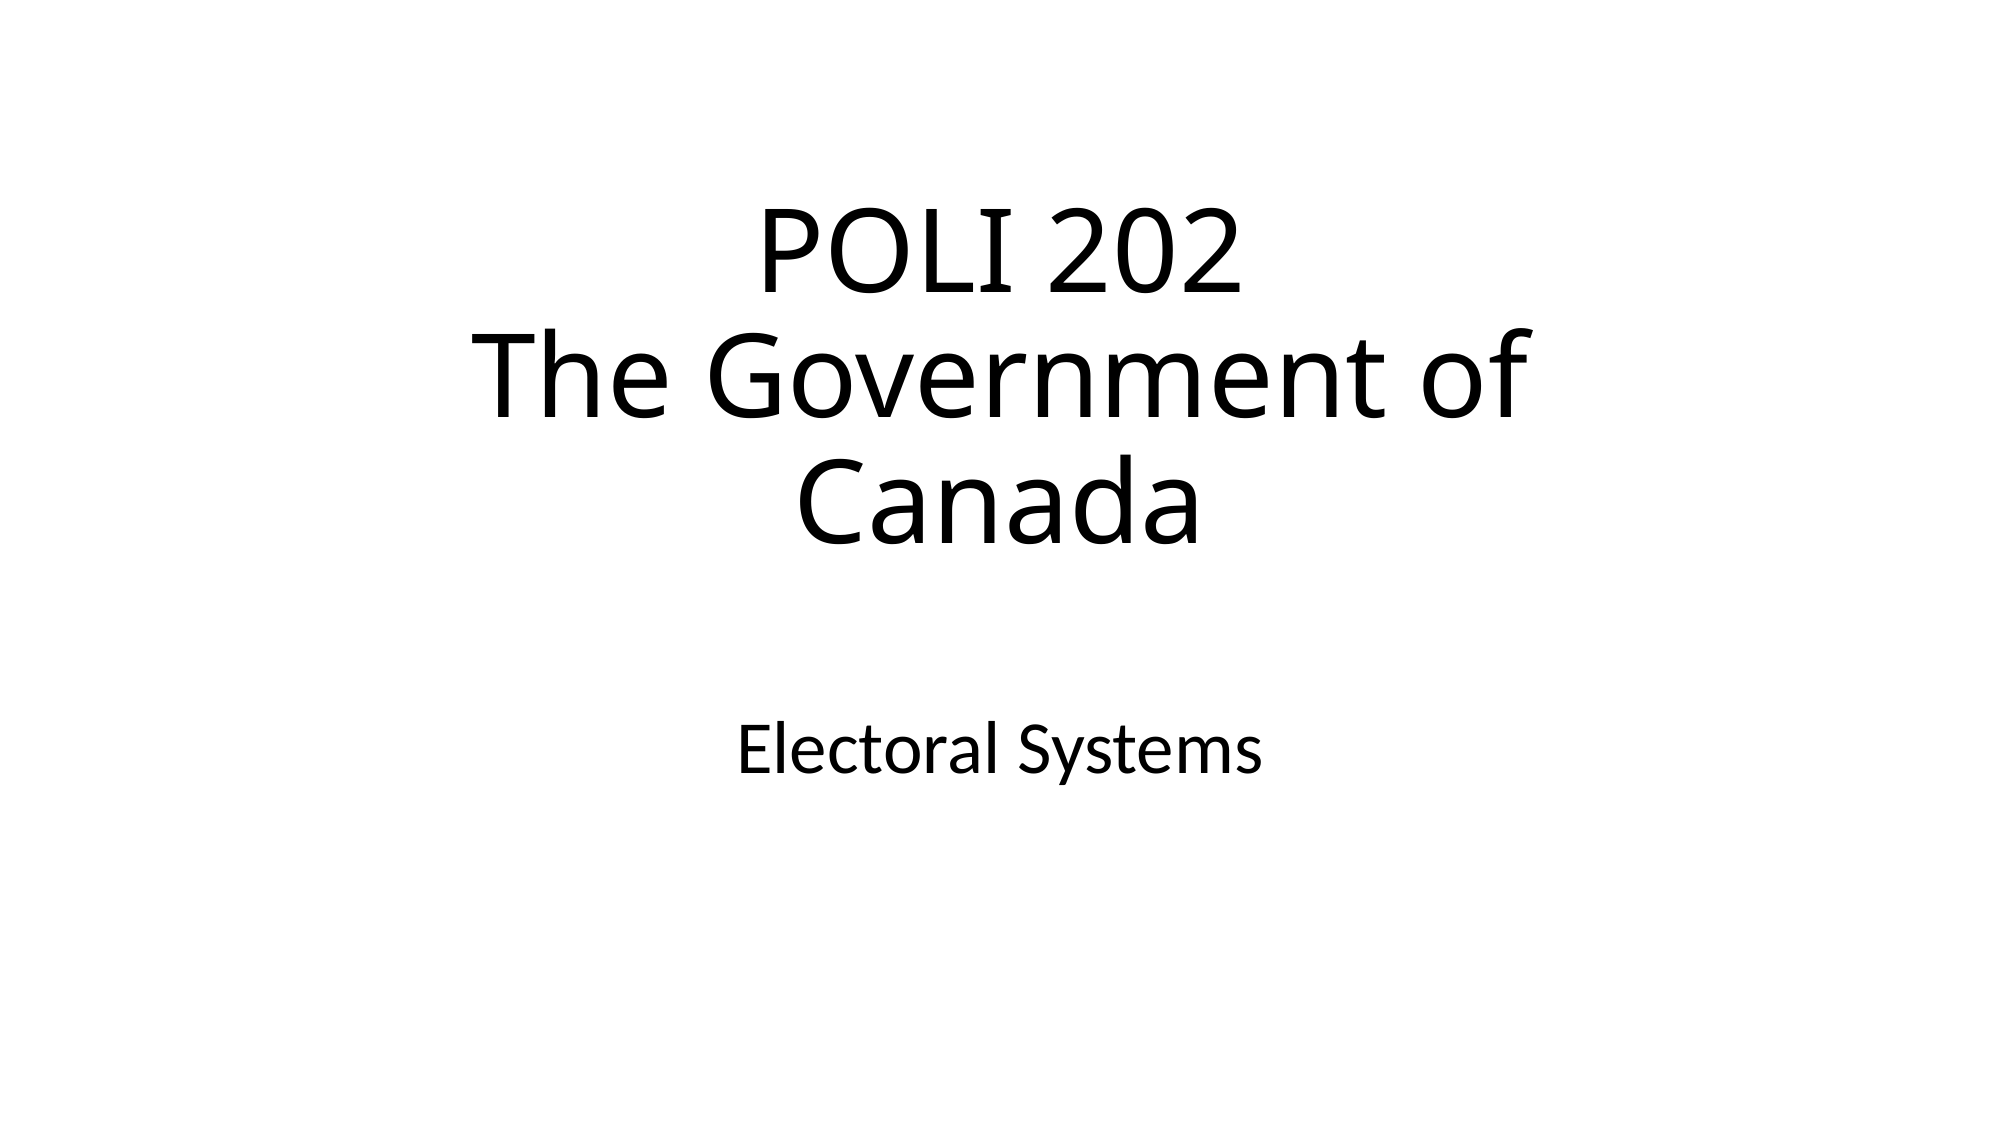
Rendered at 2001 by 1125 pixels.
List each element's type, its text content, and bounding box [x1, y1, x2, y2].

subtitle Electoral Systems [249, 590, 1750, 863]
title POLI 202 The Government of Canada [249, 184, 1750, 576]
